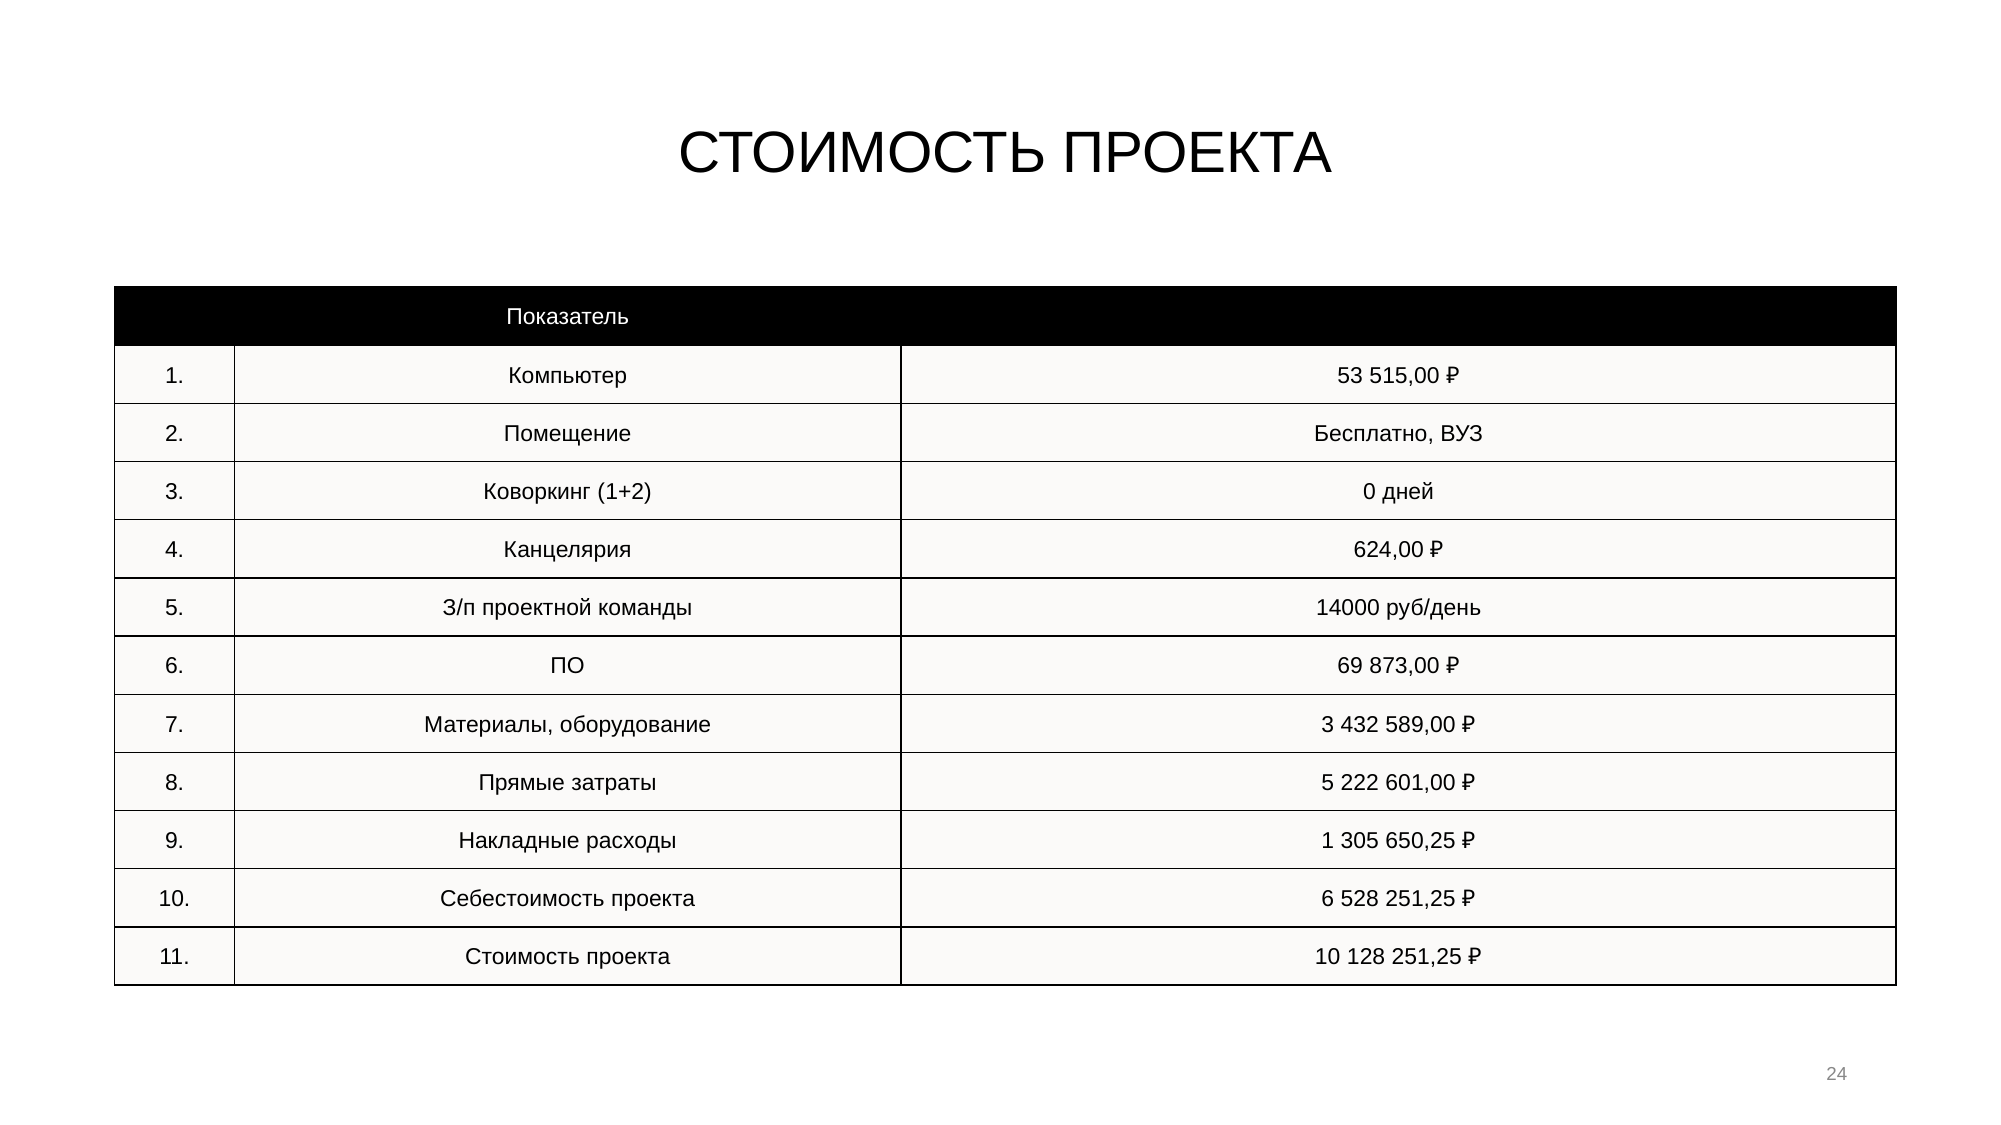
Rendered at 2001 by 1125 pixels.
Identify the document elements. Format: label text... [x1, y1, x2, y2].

table_cell 5. [115, 579, 234, 635]
table_cell Стоимость проекта [235, 928, 900, 984]
table_cell 14000 руб/день [902, 579, 1895, 635]
table_cell 3 432 589,00 ₽ [902, 695, 1895, 752]
table_cell Прямые затраты [235, 753, 900, 810]
table_cell 2. [115, 404, 234, 461]
table_cell ПО [235, 637, 900, 694]
table_cell Канцелярия [235, 520, 900, 577]
table_cell 0 дней [902, 462, 1895, 519]
table_cell З/п проектной команды [235, 579, 900, 635]
table_cell 9. [115, 811, 234, 868]
table_cell Помещение [235, 404, 900, 461]
table_cell 6 528 251,25 ₽ [902, 869, 1895, 926]
table_cell 5 222 601,00 ₽ [902, 753, 1895, 810]
slide_number ‹#› [1412, 1042, 1863, 1103]
table_cell Накладные расходы [235, 811, 900, 868]
table_cell 10. [115, 869, 234, 926]
table_header [115, 288, 234, 345]
table_cell 1 305 650,25 ₽ [902, 811, 1895, 868]
table_cell Коворкинг (1+2) [235, 462, 900, 519]
table_cell 11. [115, 928, 234, 984]
table_header [902, 288, 1895, 345]
table_cell Себестоимость проекта [235, 869, 900, 926]
table_cell 53 515,00 ₽ [902, 346, 1895, 403]
table_cell 8. [115, 753, 234, 810]
table_cell 7. [115, 695, 234, 752]
table_cell 3. [115, 462, 234, 519]
table_cell Материалы, оборудование [235, 695, 900, 752]
table_cell Бесплатно, ВУЗ [902, 404, 1895, 461]
table_cell 1. [115, 346, 234, 403]
table_cell 69 873,00 ₽ [902, 637, 1895, 694]
table_cell 4. [115, 520, 234, 577]
table_header Показатель [235, 288, 900, 345]
table_cell 10 128 251,25 ₽ [902, 928, 1895, 984]
table_cell 624,00 ₽ [902, 520, 1895, 577]
table_cell Компьютер [235, 346, 900, 403]
table_cell 6. [115, 637, 234, 694]
title СТОИМОСТЬ ПРОЕКТА [120, 77, 1891, 230]
